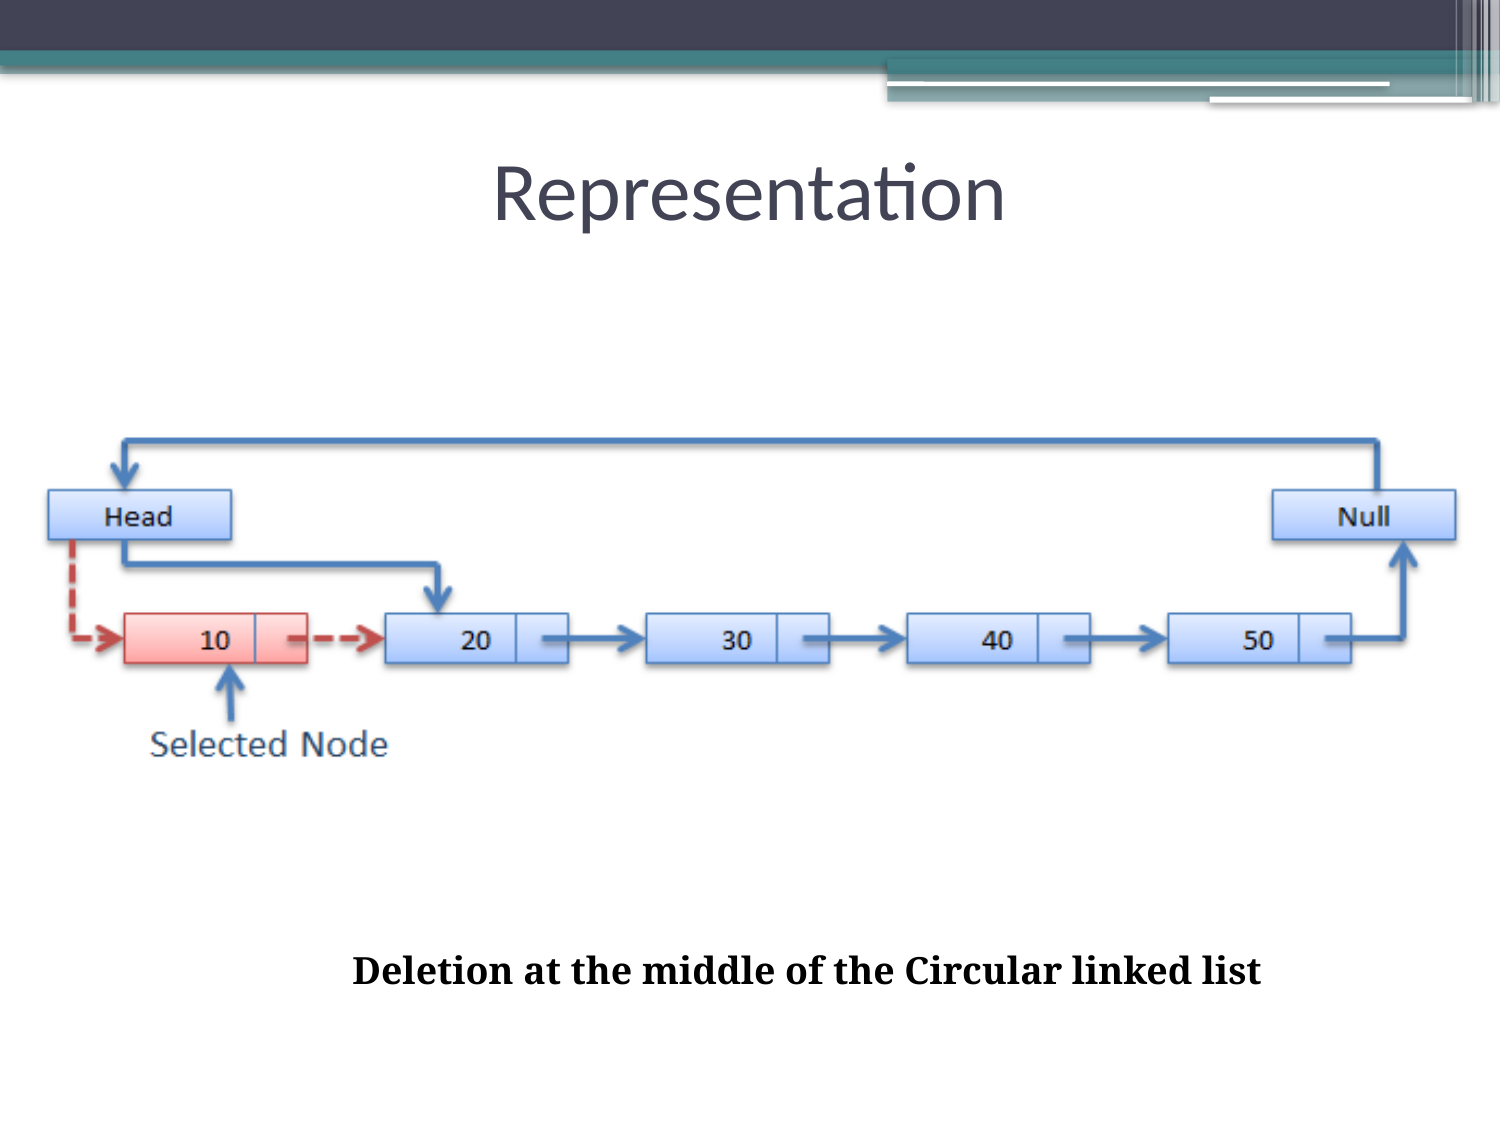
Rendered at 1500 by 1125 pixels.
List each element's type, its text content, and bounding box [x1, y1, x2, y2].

title Representation [75, 99, 1425, 275]
picture [24, 399, 1481, 788]
text_box Deletion at the middle of the Circular linked list [337, 939, 1313, 1000]
